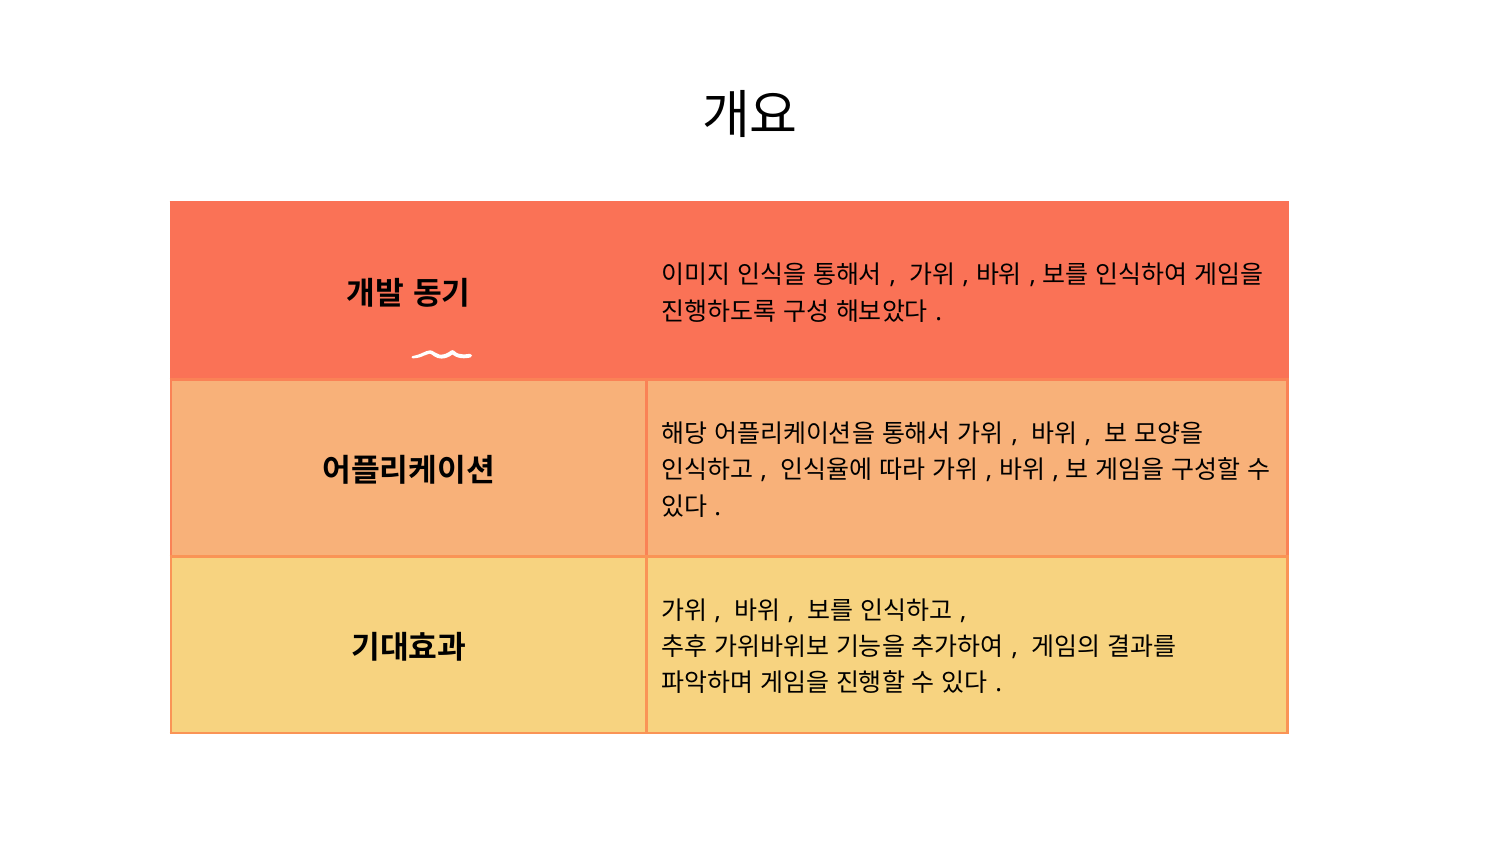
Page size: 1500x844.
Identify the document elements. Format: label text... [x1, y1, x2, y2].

table_cell 해당 어플리케이션을 통해서 가위, 바위, 보 모양을 인식하고, 인식율에 따라 가위,바위,보 게임을 구성할 수 있다. [648, 381, 1286, 555]
text_box [411, 350, 473, 359]
title 개요 [75, 72, 1425, 159]
table_header 이미지 인식을 통해서, 가위,바위,보를 인식하여 게임을 진행하도록 구성 해보았다. [648, 204, 1286, 378]
table_header 개발 동기 [172, 204, 645, 378]
table_cell 기대효과 [172, 558, 645, 732]
table_cell 어플리케이션 [172, 381, 645, 555]
table_cell 가위, 바위, 보를 인식하고, 추후 가위바위보 기능을 추가하여, 게임의 결과를 파악하며 게임을 진행할 수 있다. [648, 558, 1286, 732]
